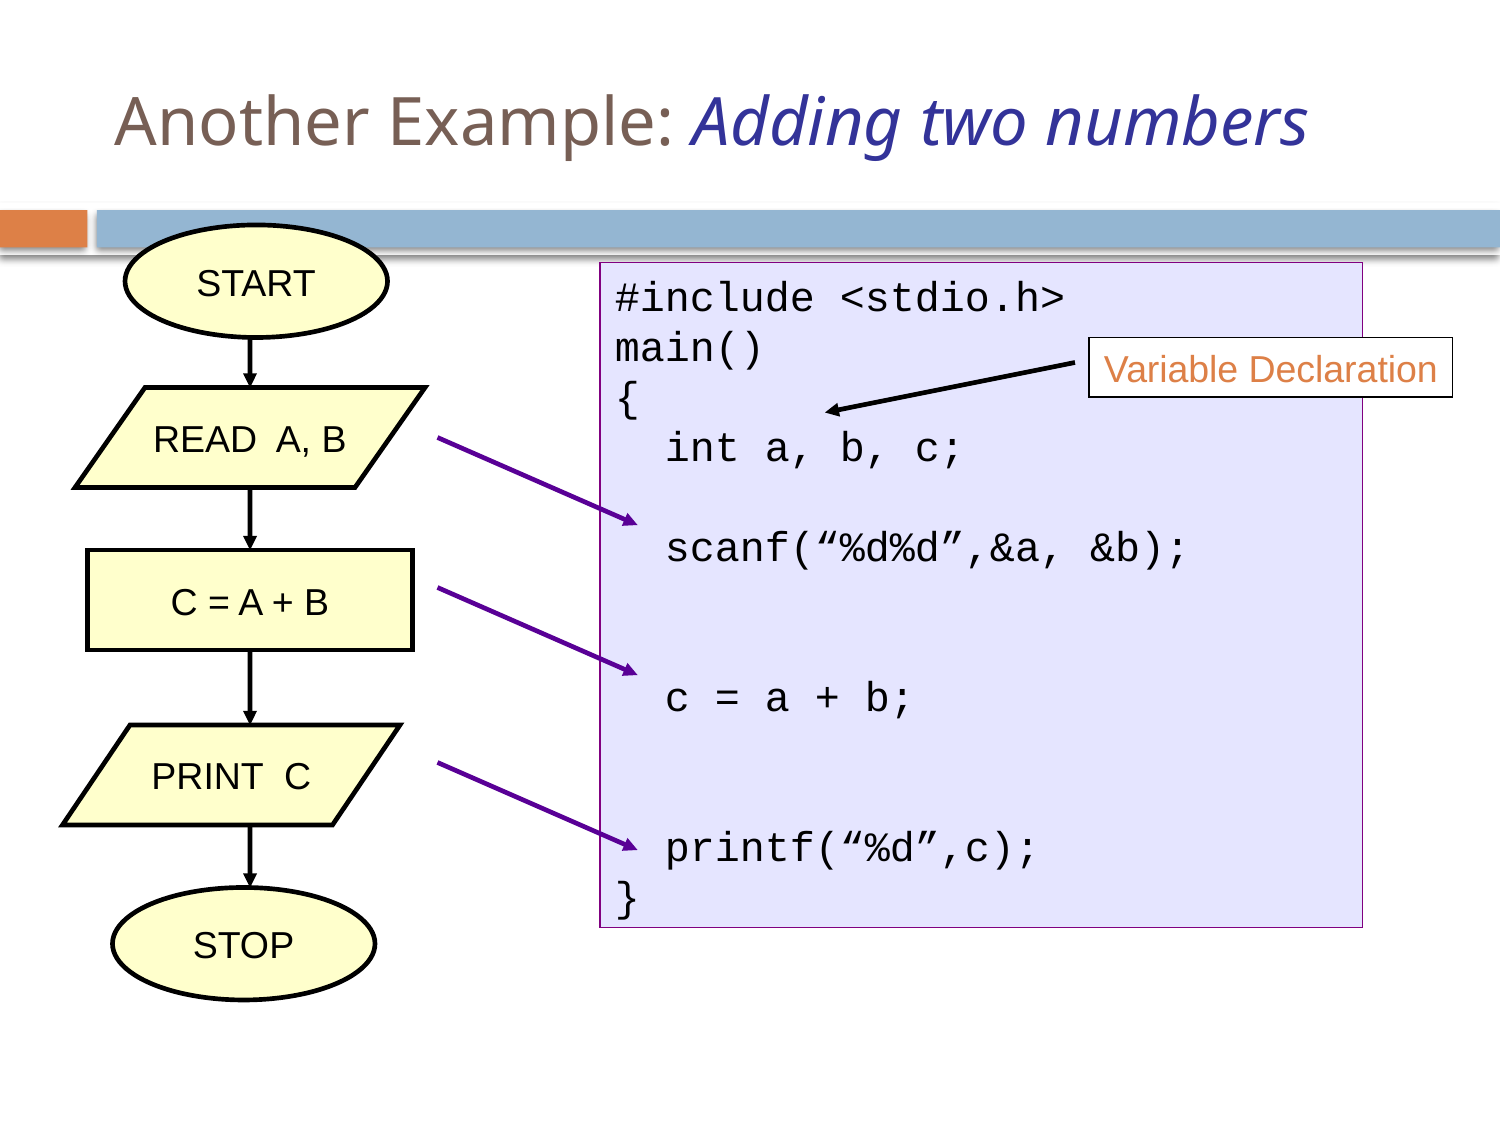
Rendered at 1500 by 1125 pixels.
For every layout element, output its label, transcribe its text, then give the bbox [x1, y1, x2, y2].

text_box Variable Declaration [1089, 337, 1453, 398]
title Another Example: Adding two numbers [99, 37, 1438, 200]
text_box #include <stdio.h> main() { int a, b, c; scanf(“%d%d”,&a, &b); c = a + b; printf(“%d”,c); } [599, 262, 1363, 928]
text_box C = A + B [87, 549, 413, 650]
text_box START [125, 224, 388, 338]
text_box STOP [112, 887, 376, 1000]
text_box PRINT C [62, 725, 400, 826]
text_box [243, 824, 257, 888]
text_box READ A, B [75, 387, 426, 488]
text_box [437, 587, 638, 676]
text_box [243, 487, 257, 550]
text_box [437, 762, 638, 851]
text_box [825, 362, 1076, 417]
text_box [437, 437, 638, 526]
text_box [243, 337, 257, 388]
text_box [243, 649, 257, 725]
